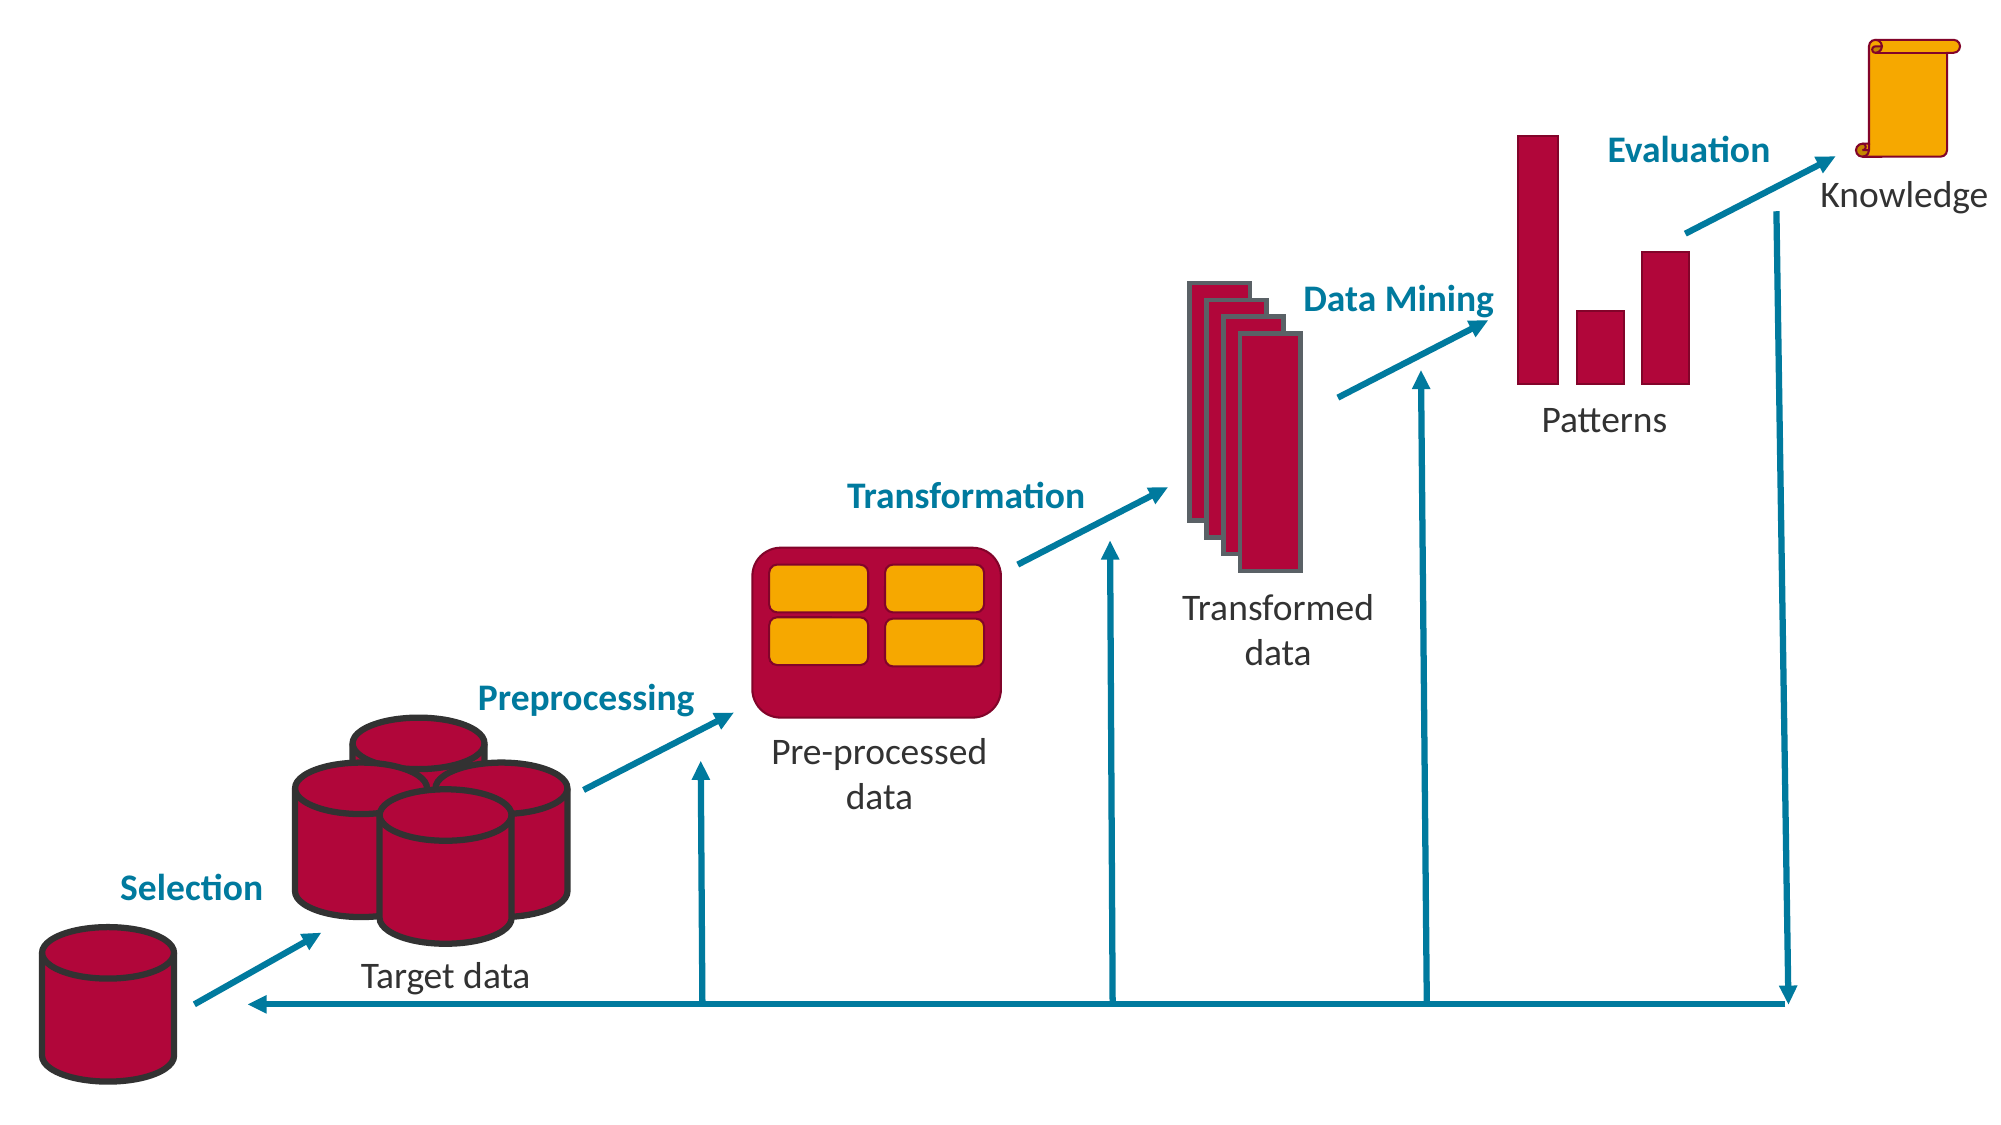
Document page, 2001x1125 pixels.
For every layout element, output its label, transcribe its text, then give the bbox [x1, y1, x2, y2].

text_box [1017, 487, 1168, 565]
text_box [1517, 135, 1690, 384]
text_box [1854, 38, 1962, 158]
text_box Knowledge [1836, 162, 2000, 223]
text_box Selection [70, 855, 295, 916]
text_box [1685, 156, 1836, 234]
text_box Transformation [818, 463, 1114, 524]
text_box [752, 547, 1001, 718]
text_box Evaluation [1562, 117, 1817, 156]
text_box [583, 712, 734, 790]
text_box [295, 717, 568, 944]
text_box [41, 926, 176, 1083]
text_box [194, 932, 322, 1005]
text_box Pre-processed data [748, 720, 1011, 825]
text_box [1337, 320, 1488, 398]
text_box Preprocessing [455, 665, 718, 725]
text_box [1189, 283, 1301, 571]
text_box Data Mining [1271, 266, 1517, 326]
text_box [1776, 211, 1789, 1005]
text_box Target data [324, 944, 567, 1004]
text_box Transformed data [1151, 575, 1406, 681]
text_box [1420, 370, 1427, 1004]
text_box Patterns [1477, 387, 1732, 447]
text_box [1109, 540, 1113, 1004]
